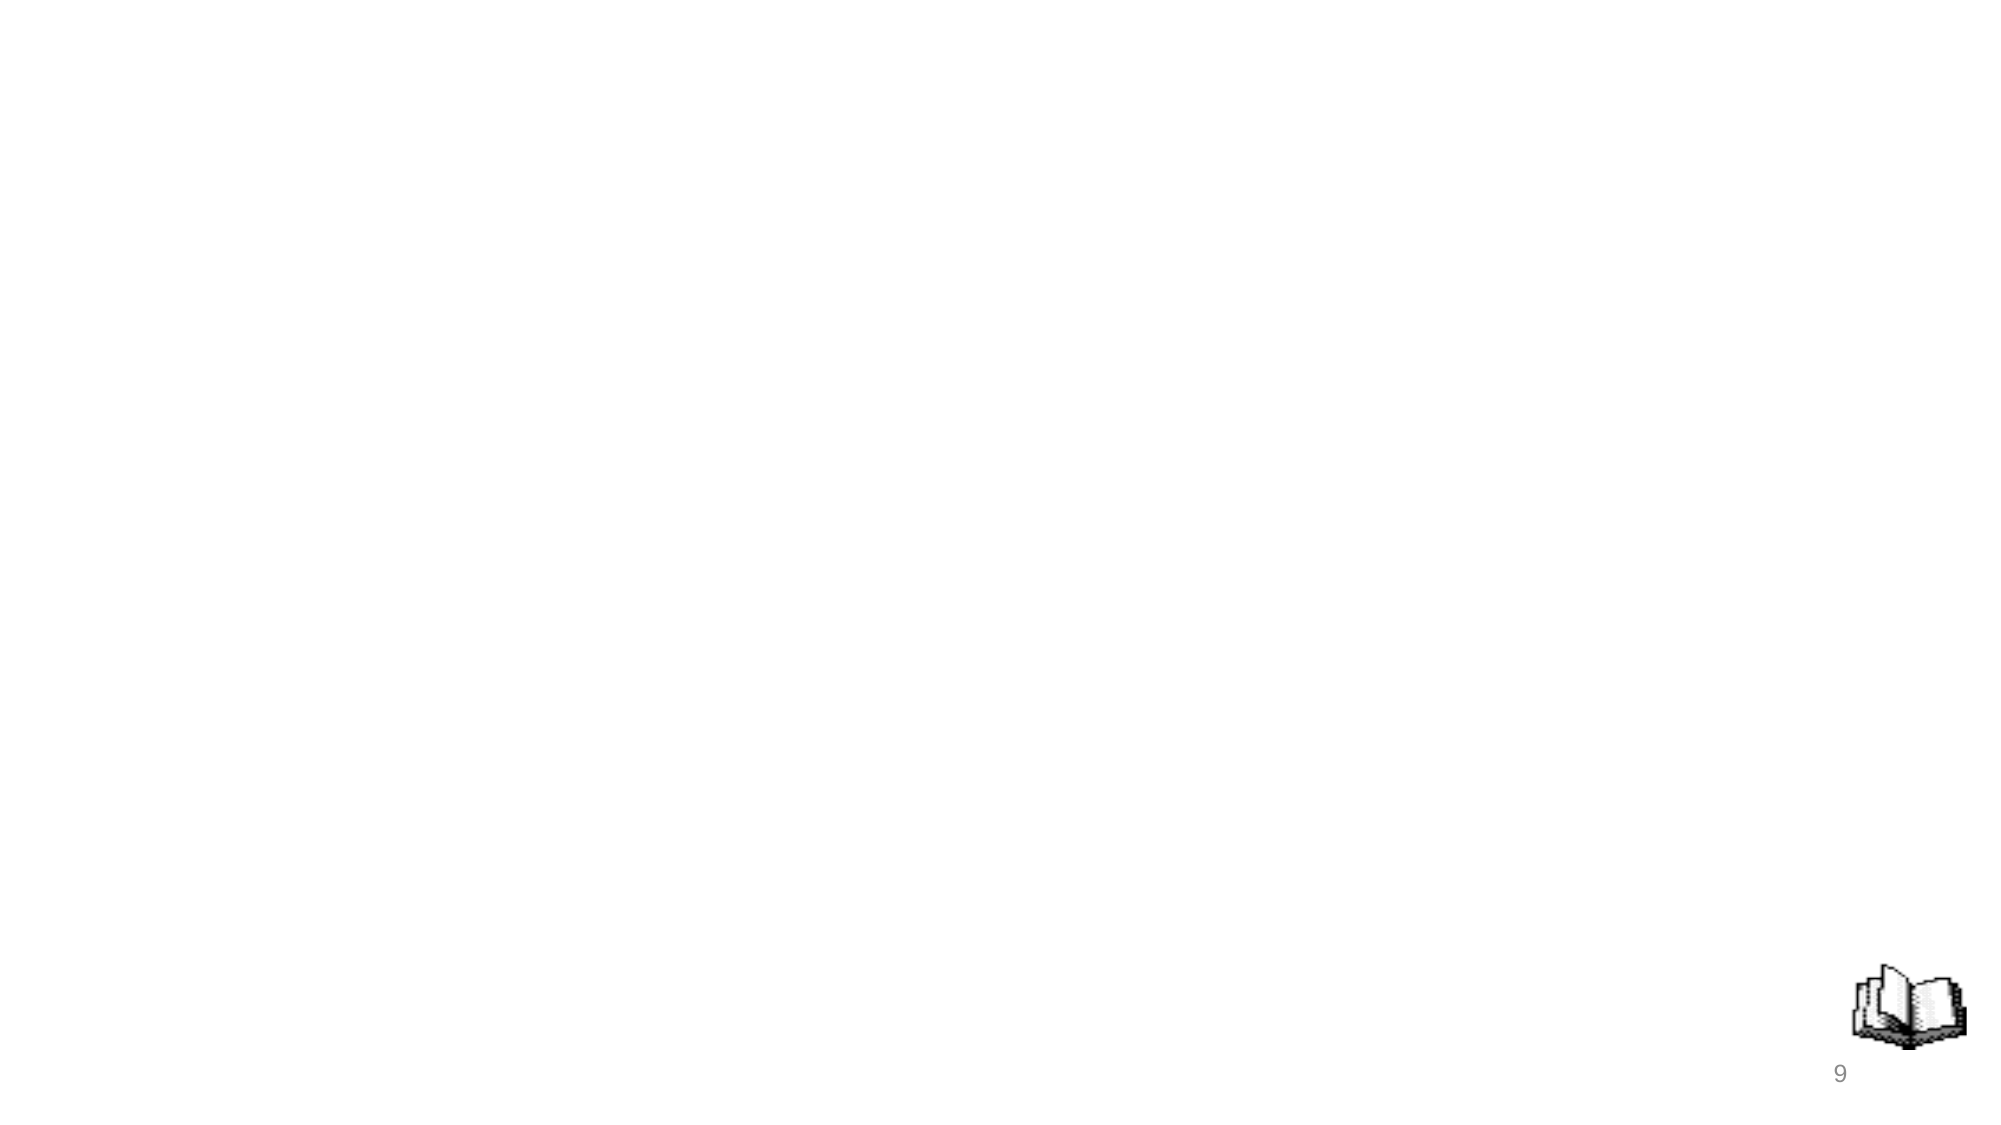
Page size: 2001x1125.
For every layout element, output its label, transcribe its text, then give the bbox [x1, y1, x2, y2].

slide_number 9 [1412, 1042, 1863, 1103]
picture [1850, 962, 1967, 1050]
